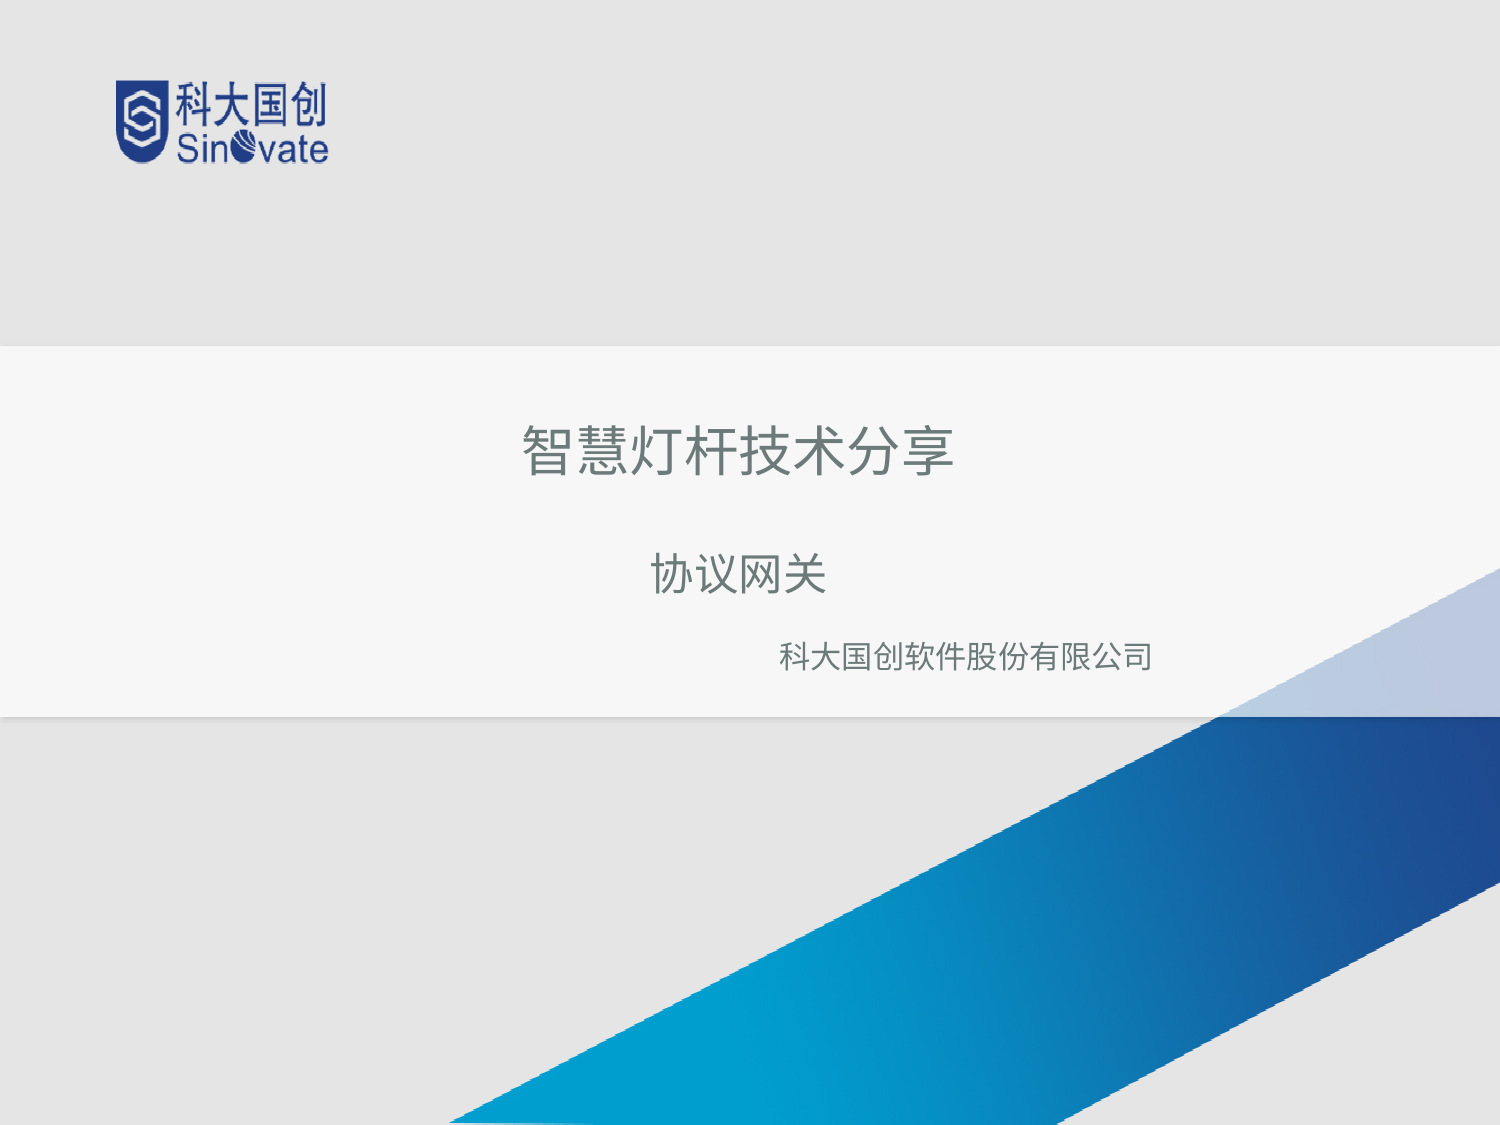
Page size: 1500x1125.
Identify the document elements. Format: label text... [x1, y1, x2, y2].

picture [0, 0, 1500, 1125]
subtitle 科大国创软件股份有限公司 [221, 609, 1347, 703]
title 智慧灯杆技术分享 协议网关 [175, 407, 1301, 610]
